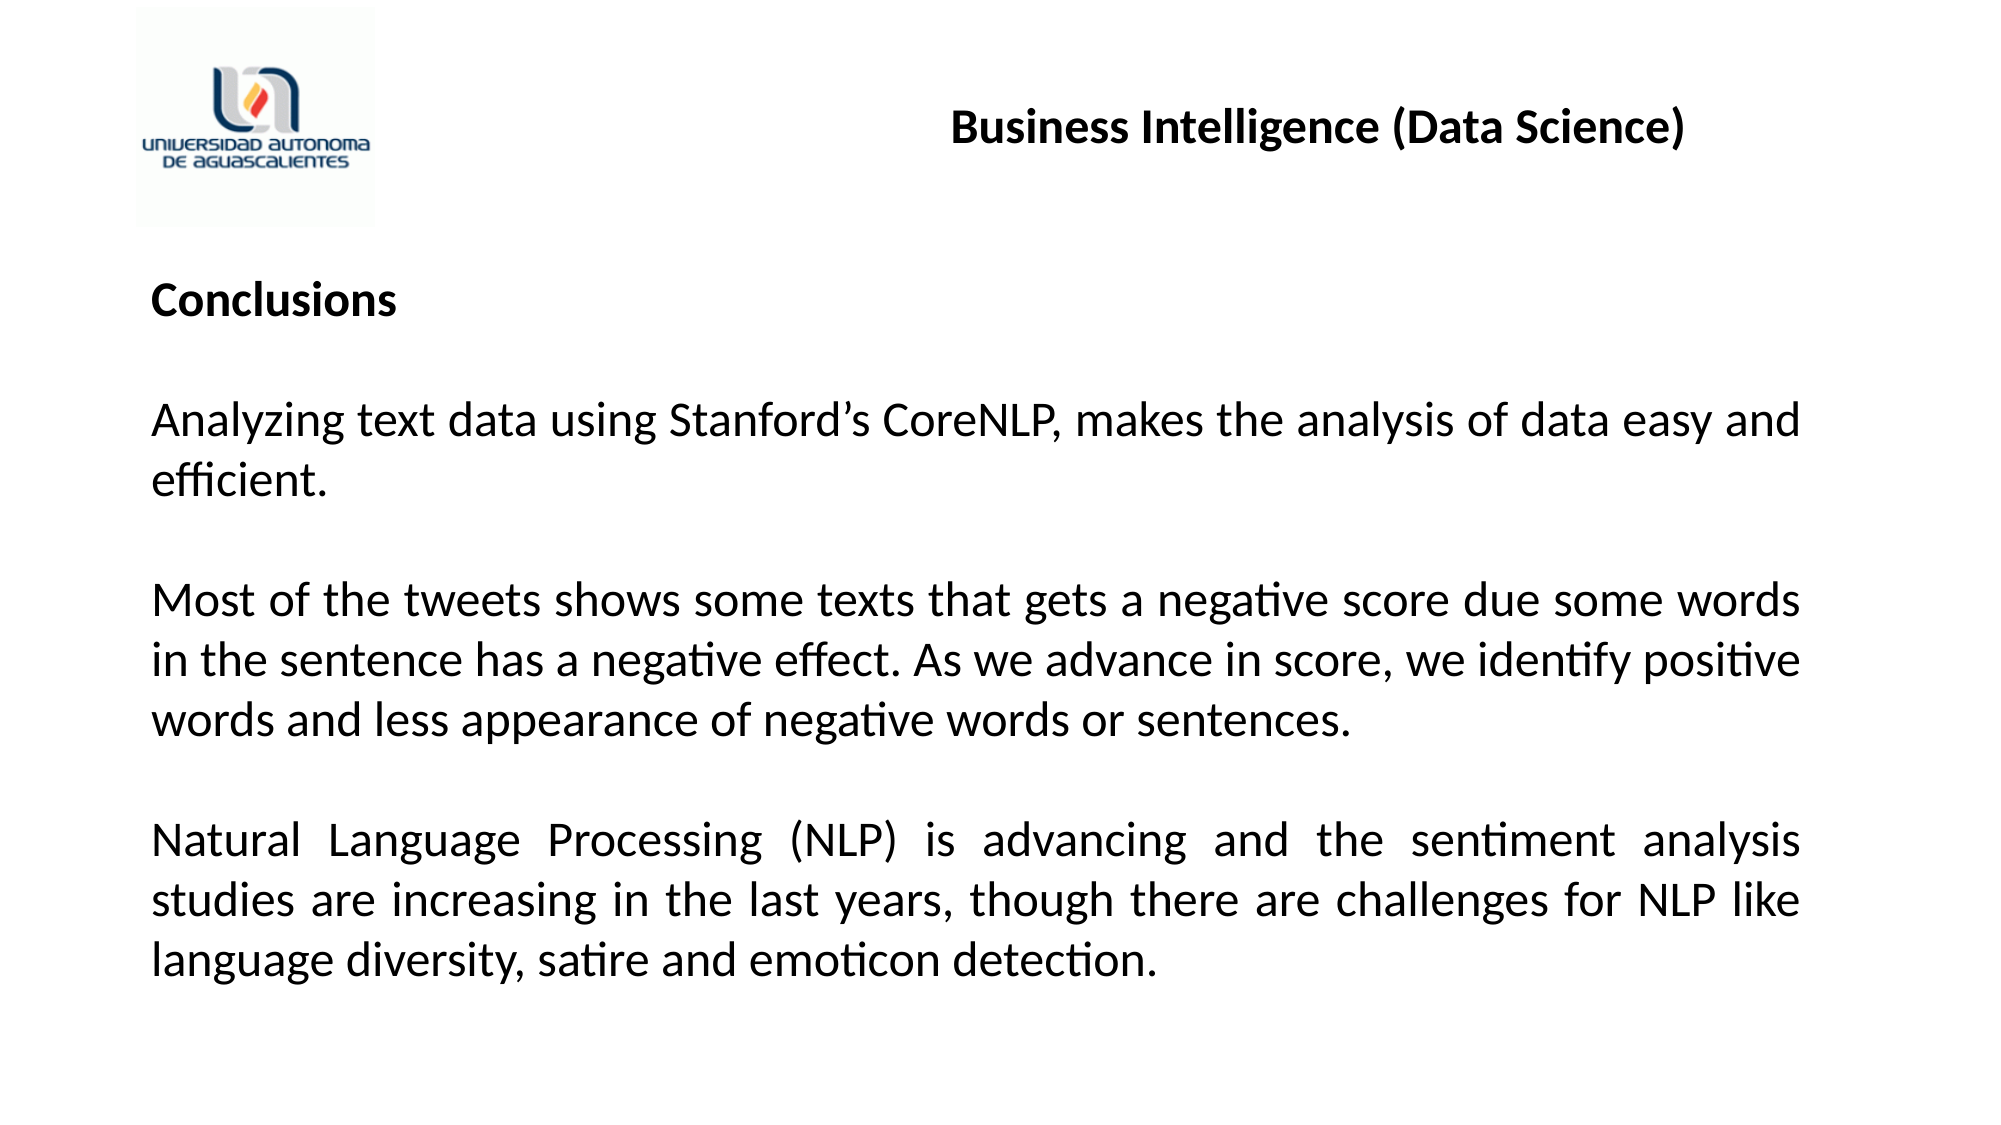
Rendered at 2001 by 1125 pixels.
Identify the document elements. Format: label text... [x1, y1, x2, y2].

text_box Business Intelligence (Data Science) [935, 86, 1702, 162]
text_box Conclusions Analyzing text data using Stanford’s CoreNLP, makes the analysis of data easy and efficient. Most of the tweets shows some texts that gets a negative score due some words in the sentence has a negative effect. As we advance in score, we identify positive words and less appearance of negative words or sentences. Natural Language Processing (NLP) is advancing and the sentiment analysis studies are increasing in the last years, though there are challenges for NLP like language diversity, satire and emoticon detection. [136, 258, 1817, 994]
picture [136, 7, 375, 227]
